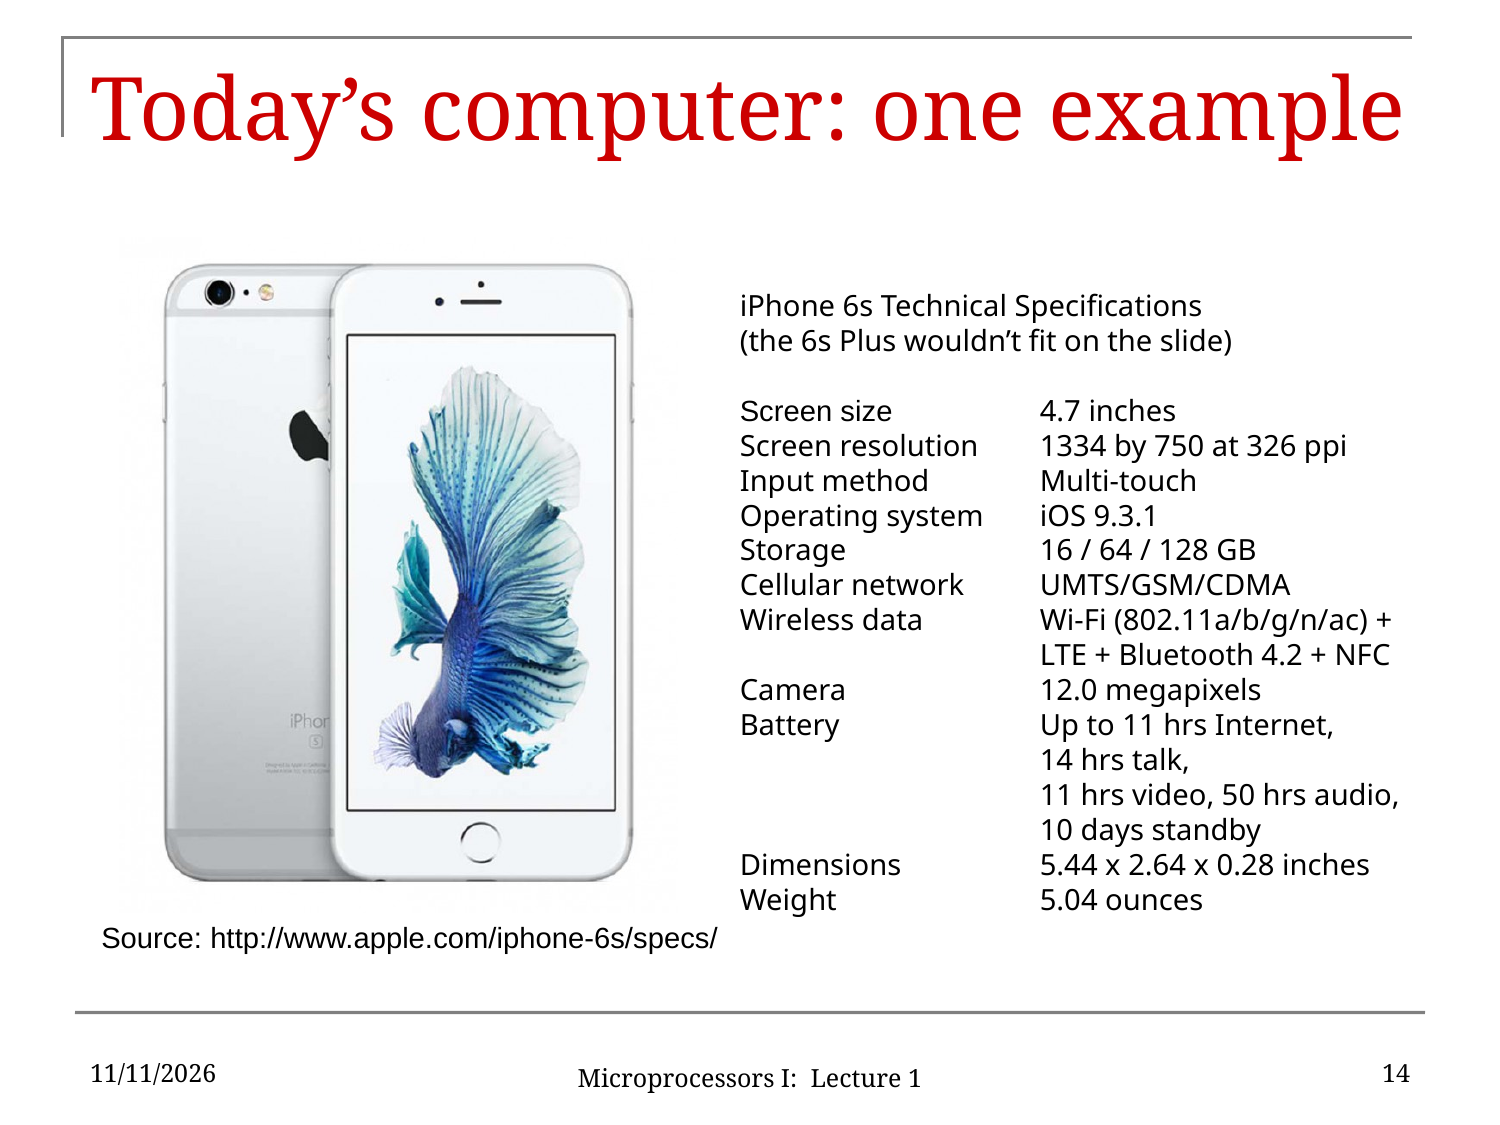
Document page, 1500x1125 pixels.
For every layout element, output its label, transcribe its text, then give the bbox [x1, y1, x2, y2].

title Today’s computer: one example [75, 45, 1425, 163]
footer Microprocessors I: Lecture 1 [512, 1024, 988, 1101]
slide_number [74, 1023, 426, 1100]
text_box iPhone 6s Technical Specifications (the 6s Plus wouldn’t fit on the slide) Screen size 4.7 inches Screen resolution 1334 by 750 at 326 ppi Input method Multi-touch Operating system iOS 9.3.1 Storage 16 / 64 / 128 GB Cellular network UMTS/GSM/CDMA Wireless data Wi-Fi (802.11a/b/g/n/ac) + LTE + Bluetooth 4.2 + NFC Camera 12.0 megapixels Battery Up to 11 hrs Internet, 14 hrs talk, 11 hrs video, 50 hrs audio, 10 days standby Dimensions 5.44 x 2.64 x 0.28 inches Weight 5.04 ounces [725, 279, 1500, 924]
slide_number 14 [1074, 1023, 1426, 1100]
text_box Source: http://www.apple.com/iphone-6s/specs/ [86, 912, 735, 963]
picture [119, 237, 678, 913]
